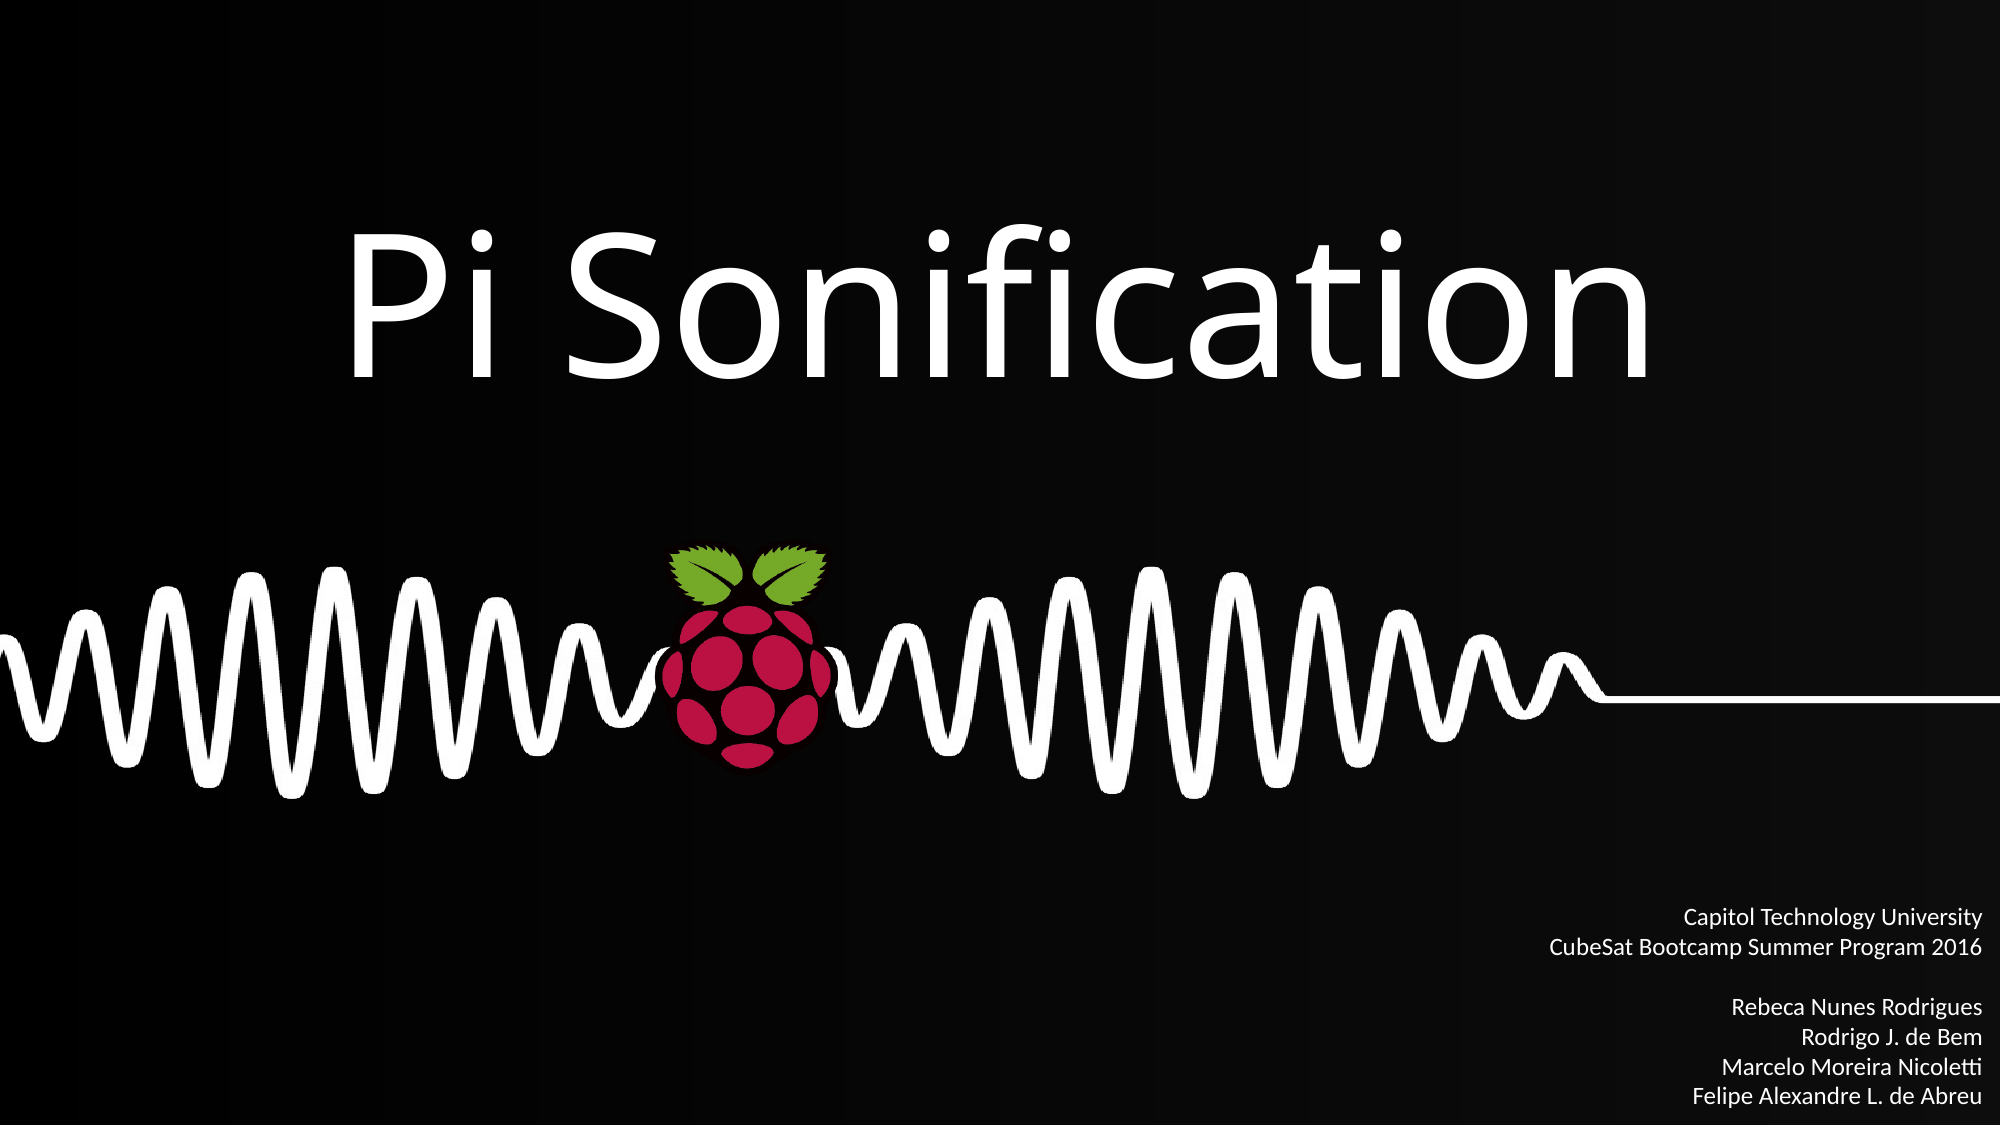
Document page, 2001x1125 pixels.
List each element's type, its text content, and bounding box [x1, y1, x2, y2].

text_box Capitol Technology University CubeSat Bootcamp Summer Program 2016 Rebeca Nunes Rodrigues Rodrigo J. de Bem Marcelo Moreira Nicoletti Felipe Alexandre L. de Abreu [1534, 977, 1998, 1118]
picture [0, 388, 2000, 977]
text_box Pi Sonification [320, 169, 1678, 388]
